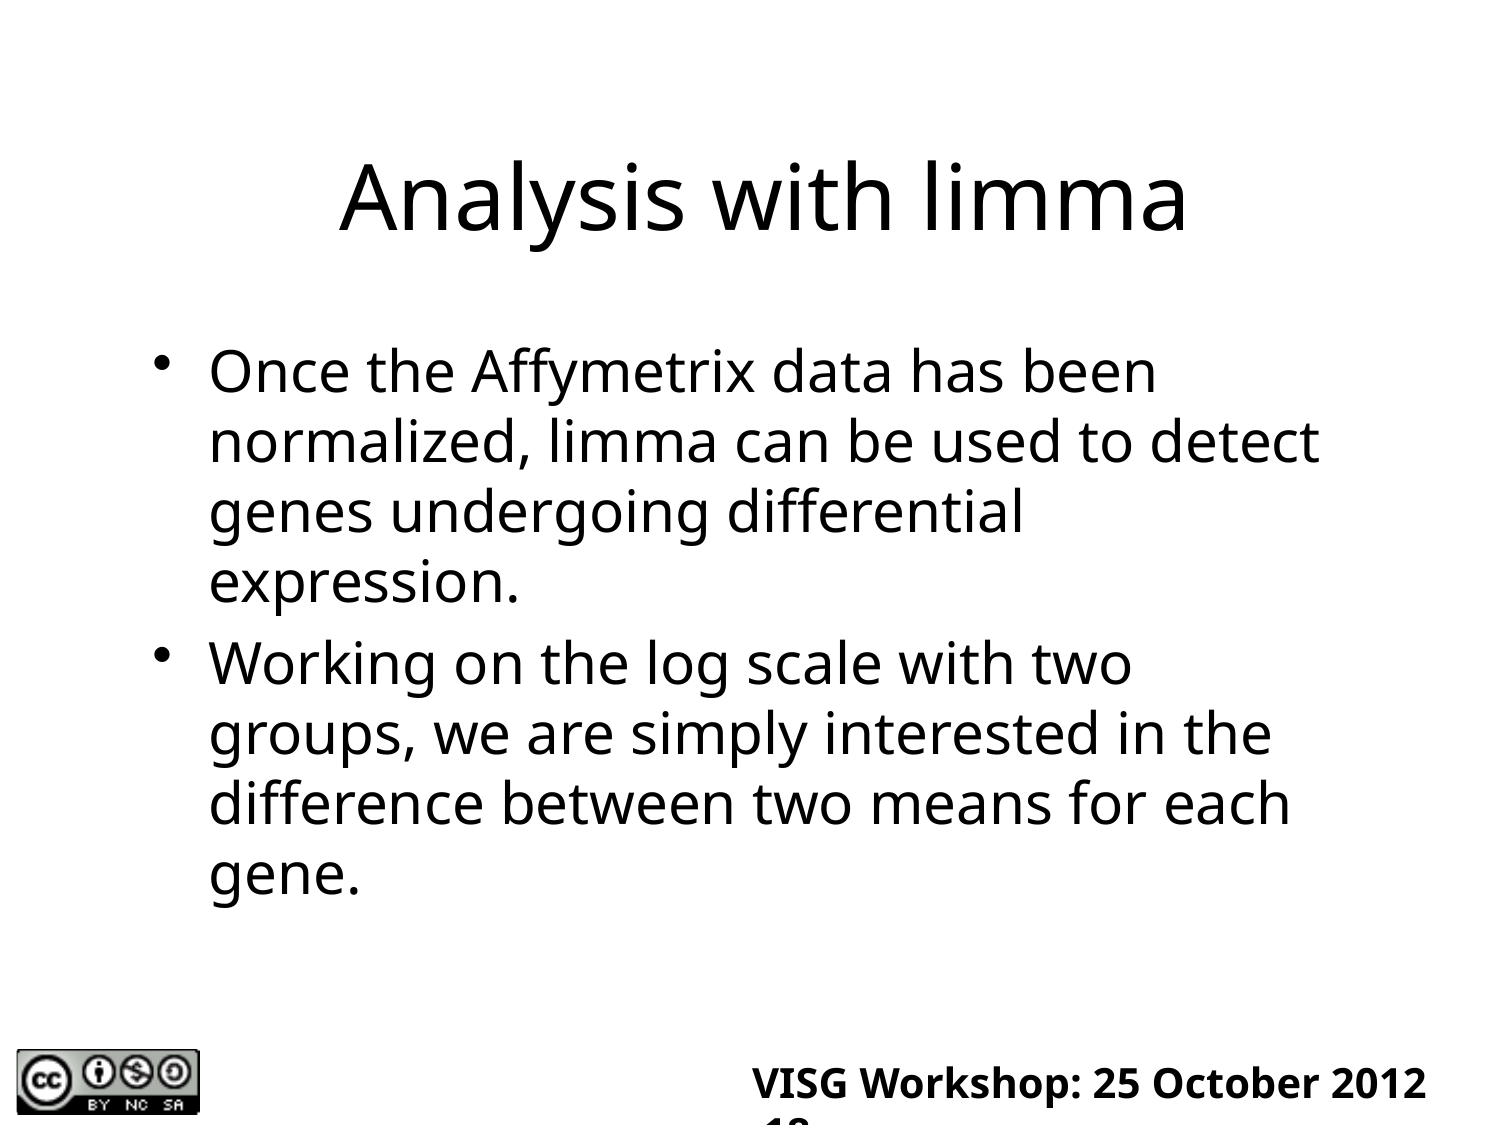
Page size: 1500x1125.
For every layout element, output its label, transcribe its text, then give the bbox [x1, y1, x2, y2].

title Analysis with limma [187, 99, 1344, 288]
list Once the Affymetrix data has been normalized, limma can be used to detect genes undergoing differential expression. Working on the log scale with two groups, we are simply interested in the difference between two means for each gene. [137, 326, 1344, 1003]
picture [16, 1049, 200, 1115]
